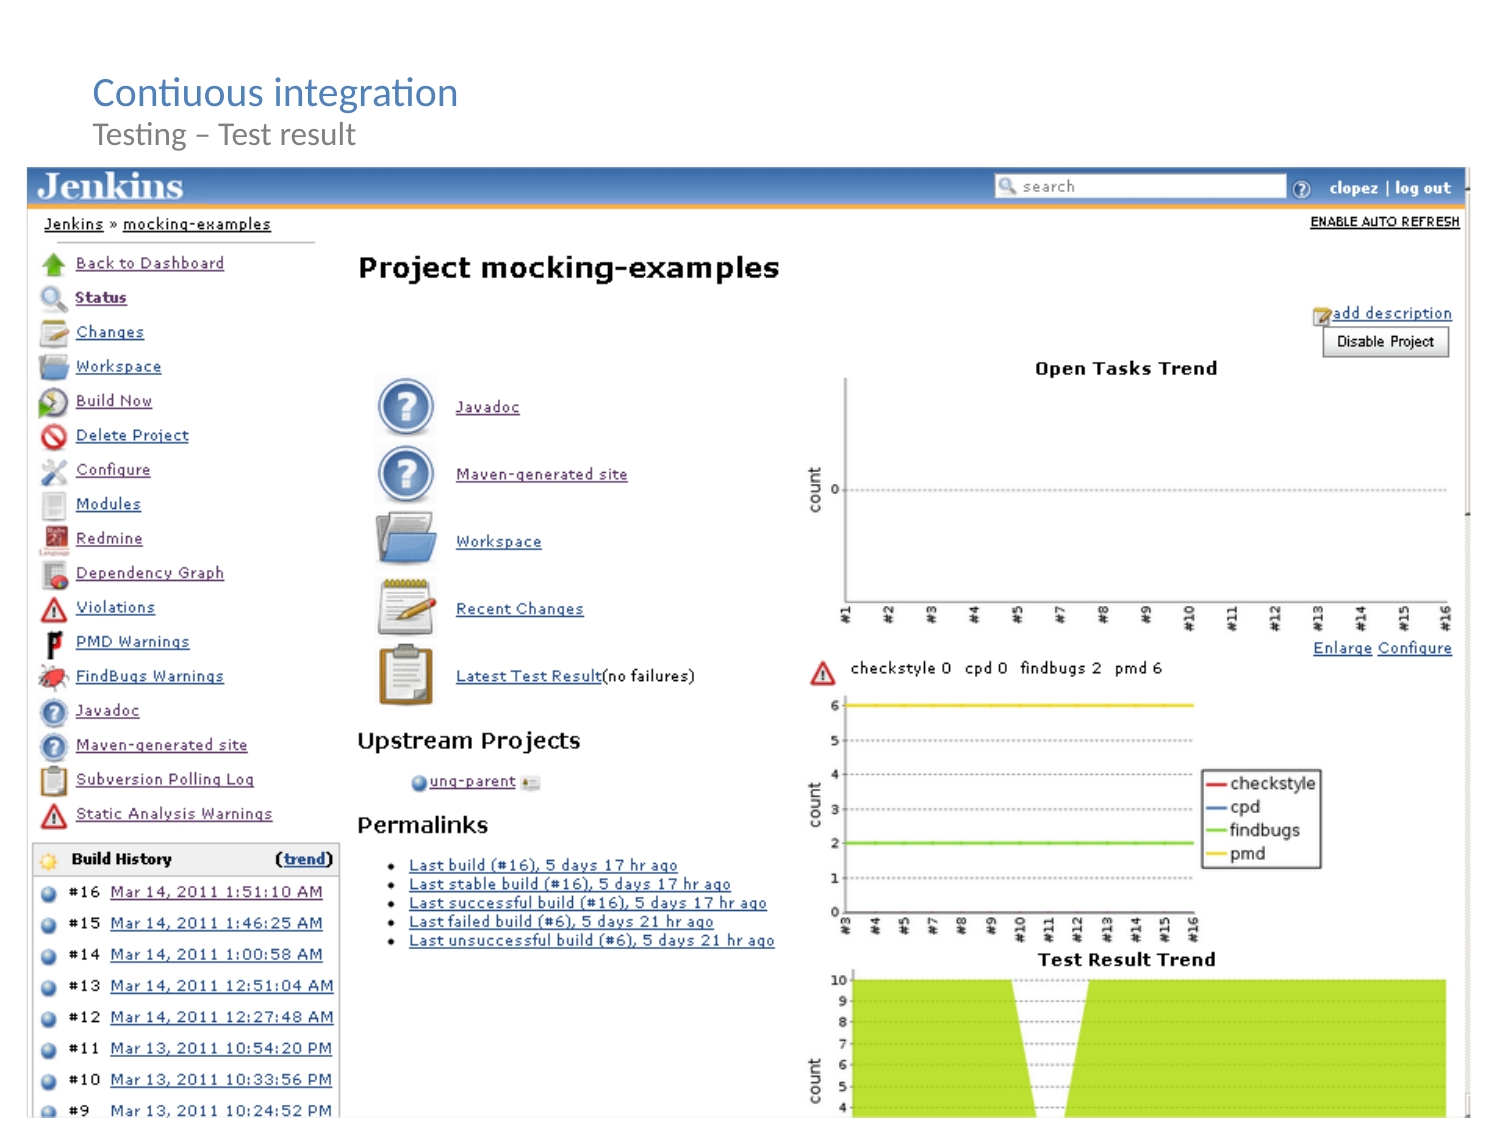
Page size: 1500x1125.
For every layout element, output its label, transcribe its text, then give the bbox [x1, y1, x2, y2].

text_box Contiuous integration [77, 56, 1464, 104]
picture [26, 167, 1471, 1118]
text_box Testing – Test result [77, 104, 1464, 143]
